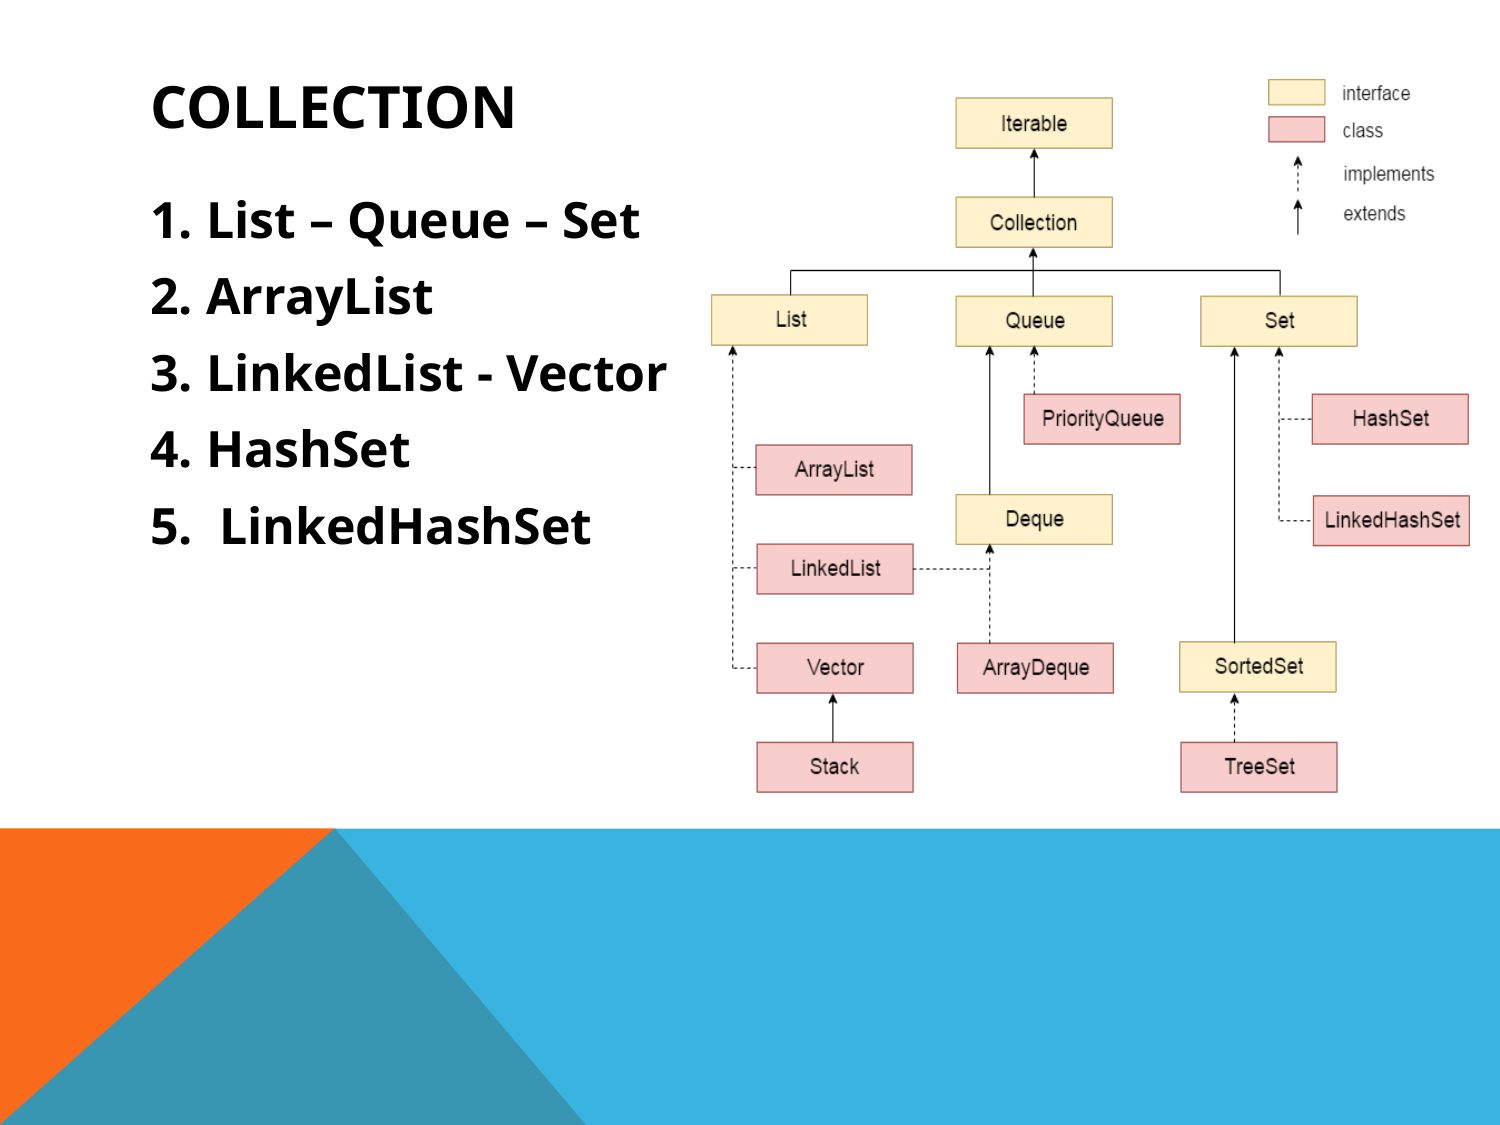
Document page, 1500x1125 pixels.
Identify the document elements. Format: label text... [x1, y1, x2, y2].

picture [710, 77, 1471, 795]
list List – Queue – Set ArrayList LinkedList - Vector HashSet LinkedHashSet [135, 180, 705, 768]
title COLLECTION [135, 60, 1369, 150]
